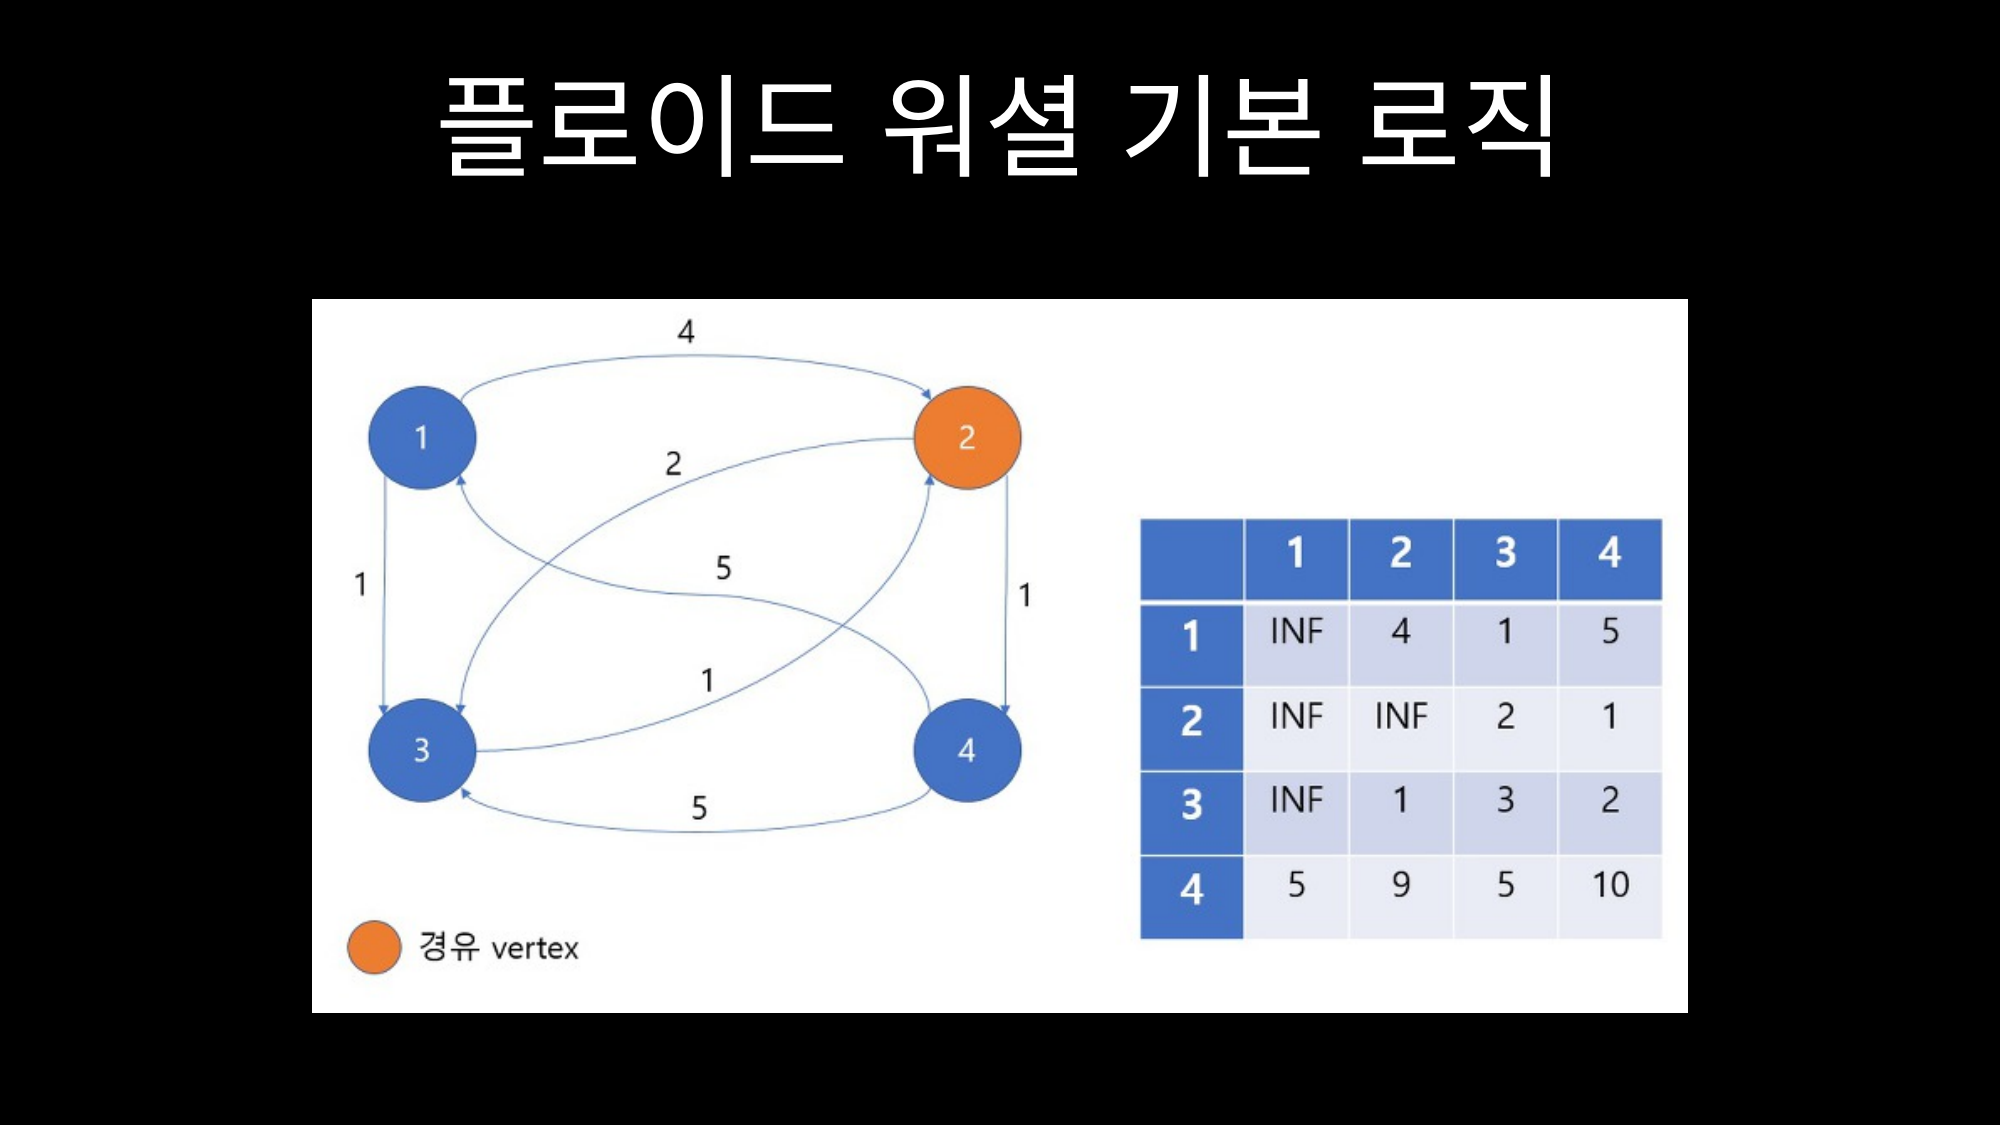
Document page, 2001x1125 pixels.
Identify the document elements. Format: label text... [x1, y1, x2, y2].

title 플로이드 워셜 기본 로직 [137, 47, 1863, 201]
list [312, 299, 1688, 1013]
